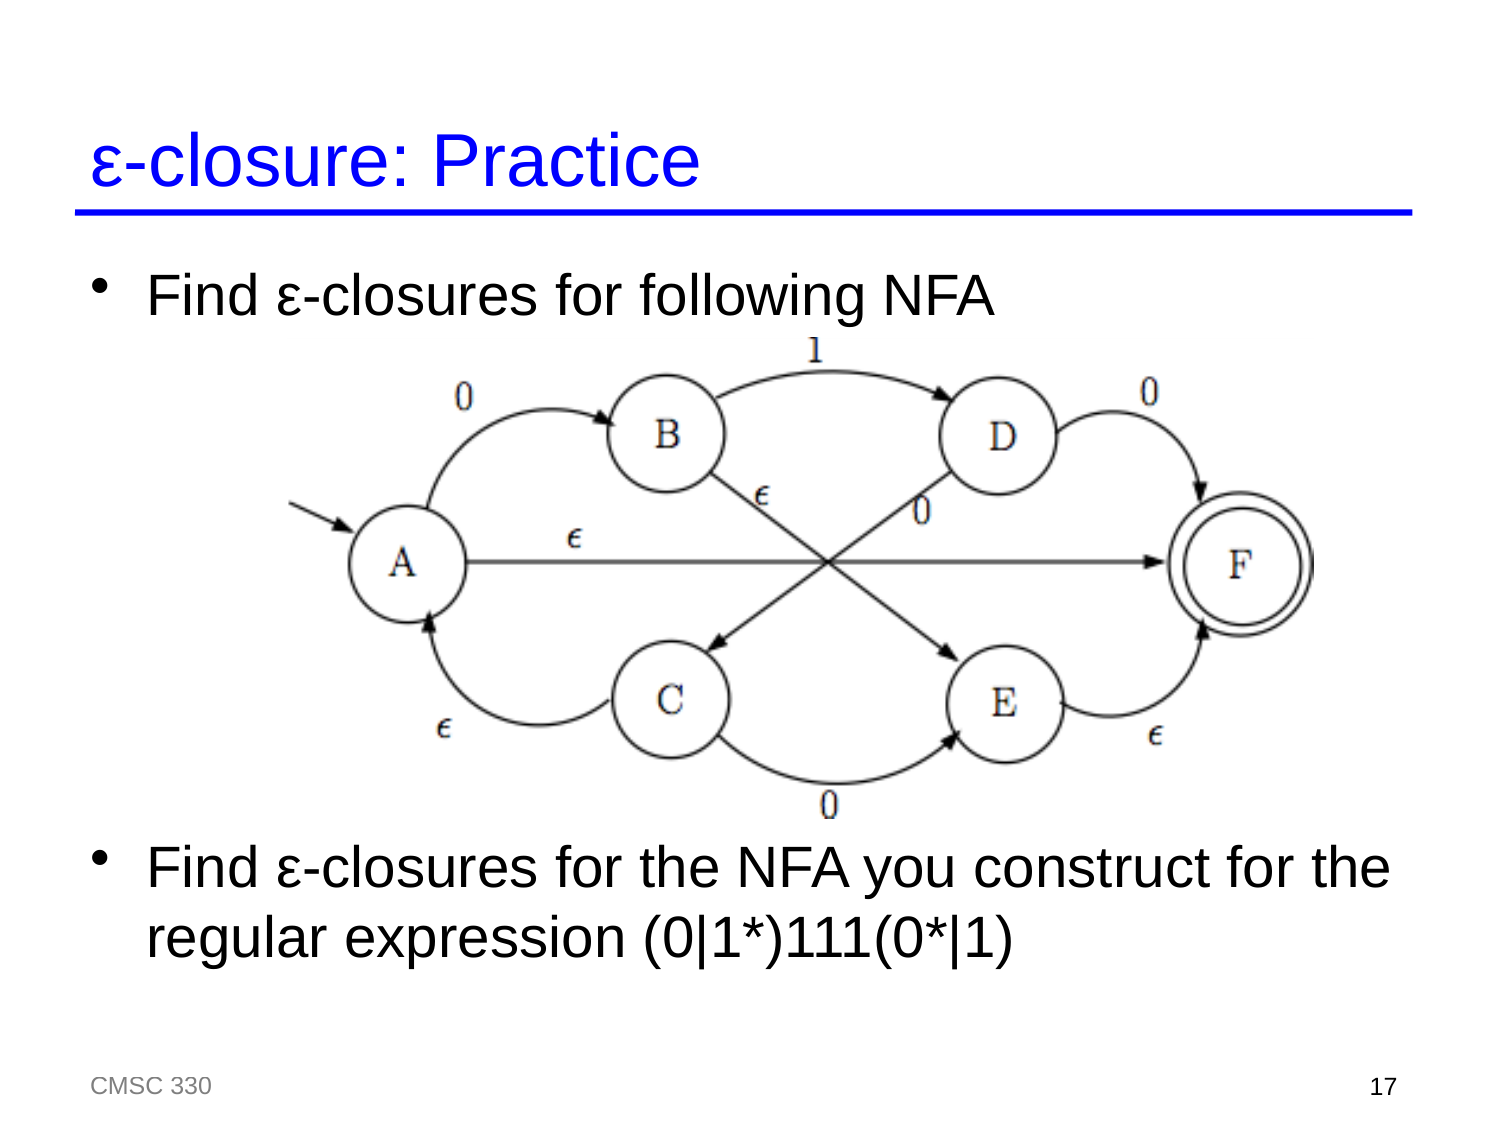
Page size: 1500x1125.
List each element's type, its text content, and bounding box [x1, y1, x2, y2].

footer CMSC 330 [74, 1062, 988, 1101]
list Find ε-closures for following NFA Find ε-closures for the NFA you construct for the regular expression (0|1*)111(0*|1) [74, 249, 1413, 1051]
slide_number 17 [1099, 1062, 1413, 1101]
title ε-closure: Practice [74, 99, 1413, 213]
picture [287, 337, 1314, 819]
